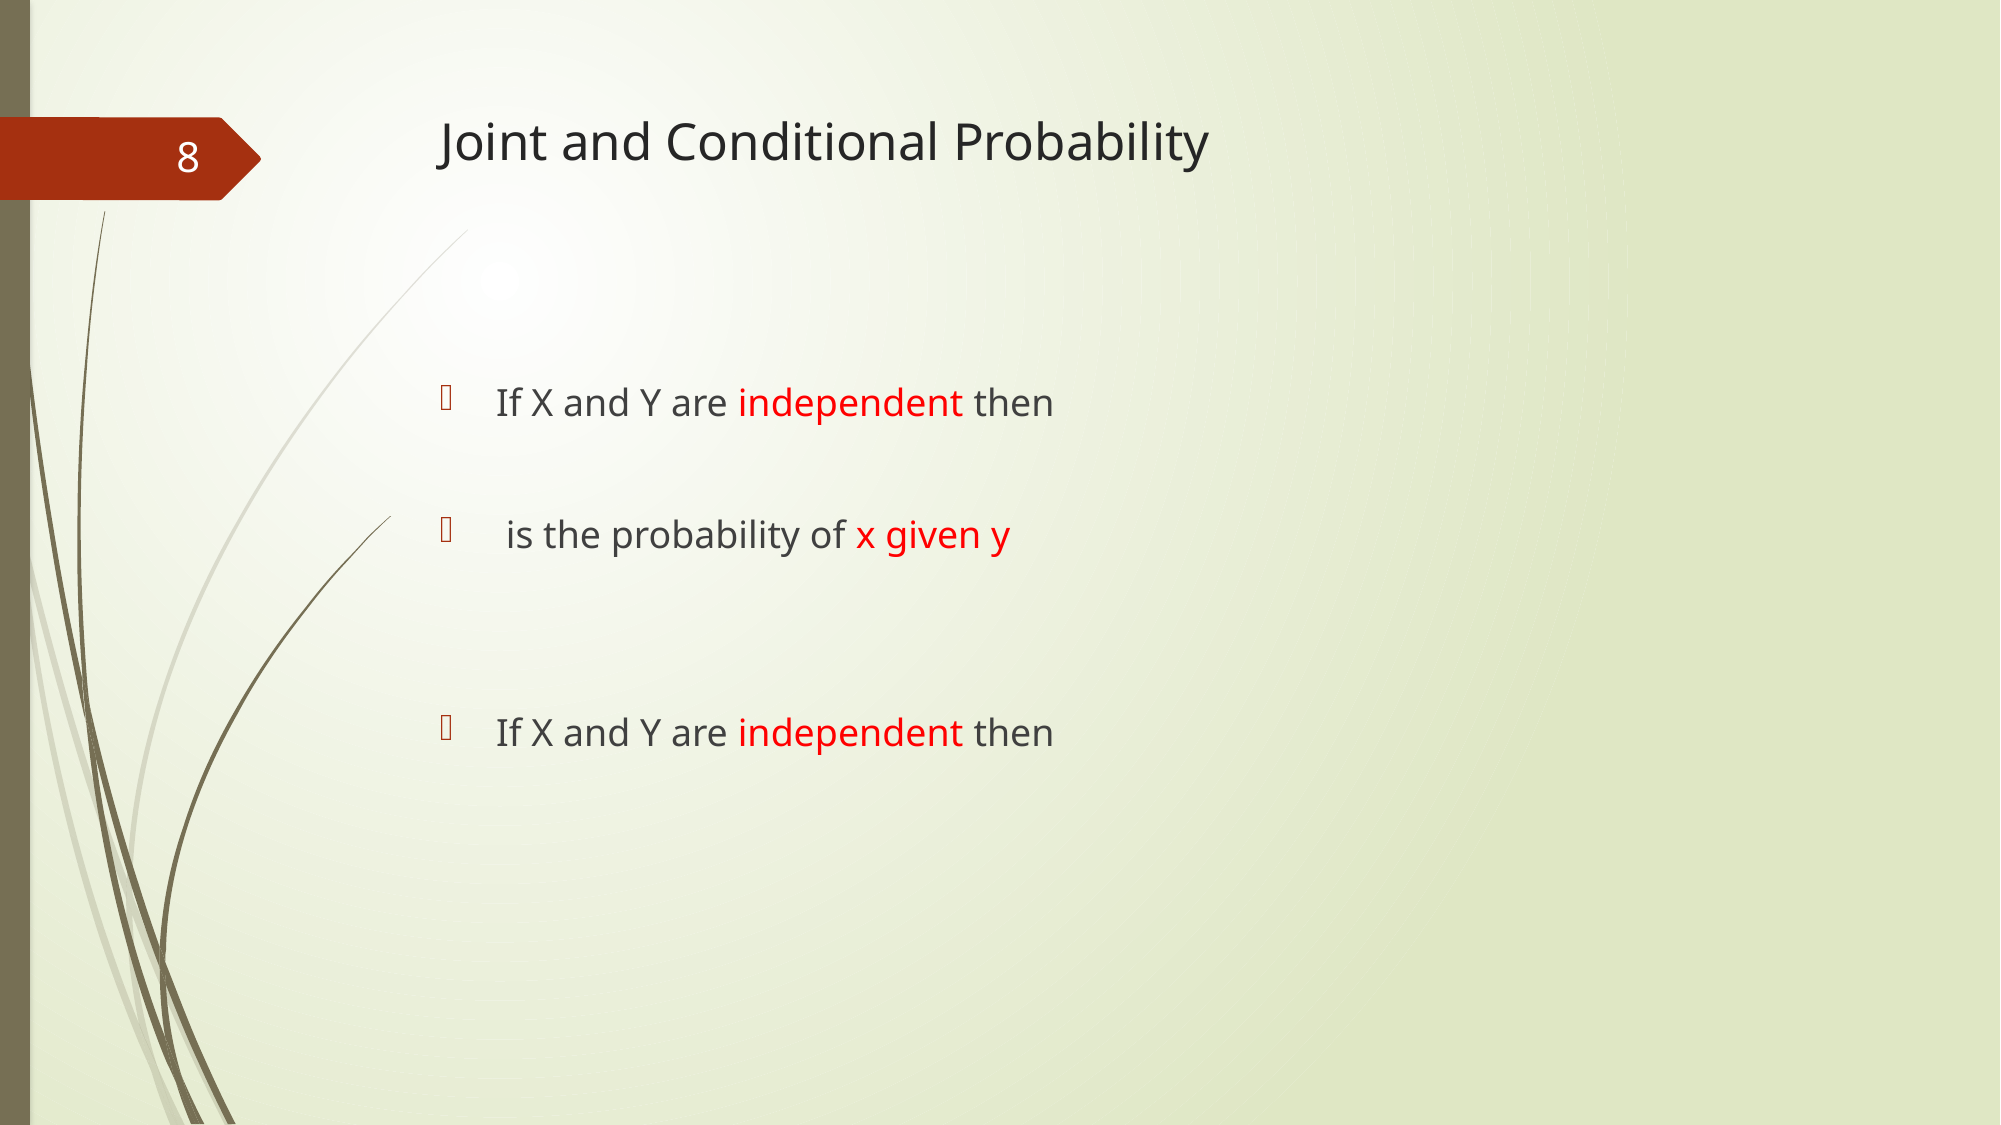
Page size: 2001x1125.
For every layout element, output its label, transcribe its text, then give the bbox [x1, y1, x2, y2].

slide_number 8 [87, 129, 216, 190]
title Joint and Conditional Probability [425, 102, 1888, 240]
